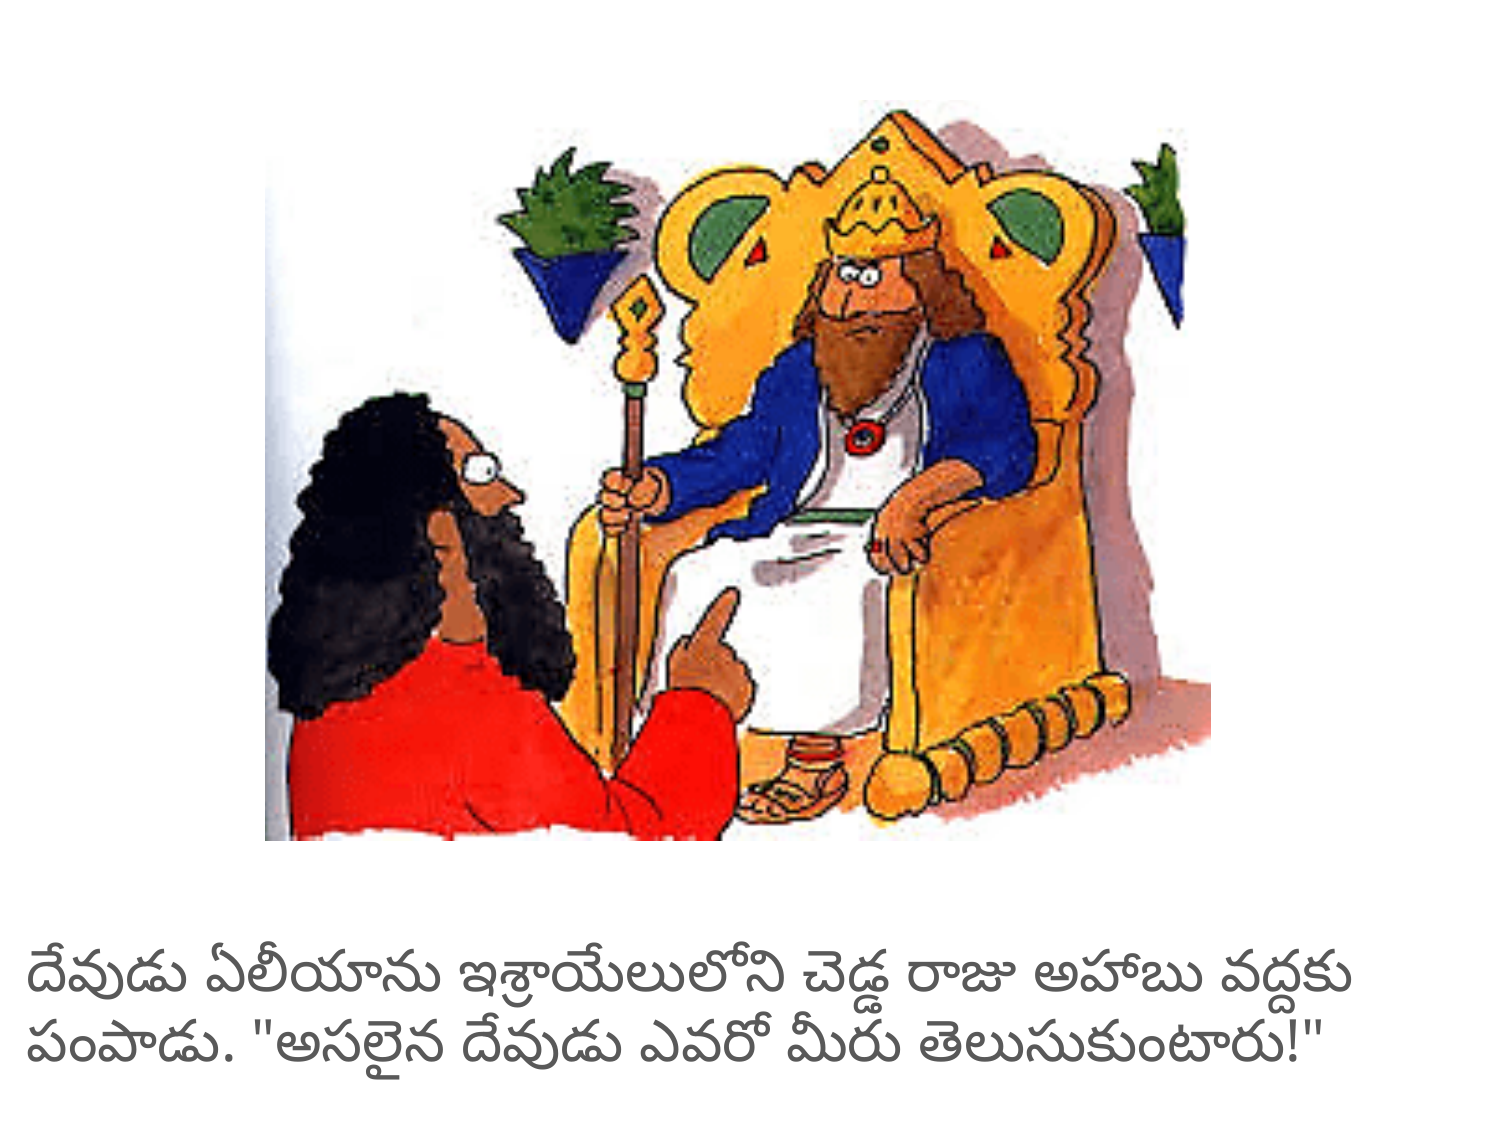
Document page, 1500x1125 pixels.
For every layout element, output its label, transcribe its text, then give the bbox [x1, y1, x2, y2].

text_box దేవుడు ఏలీయాను ఇశ్రాయేలులోని చెడ్డ రాజు అహాబు వద్దకు పంపాడు. "అసలైన దేవుడు ఎవరో మీరు తెలుసుకుంటారు!" [11, 925, 1483, 1081]
picture [265, 100, 1211, 841]
